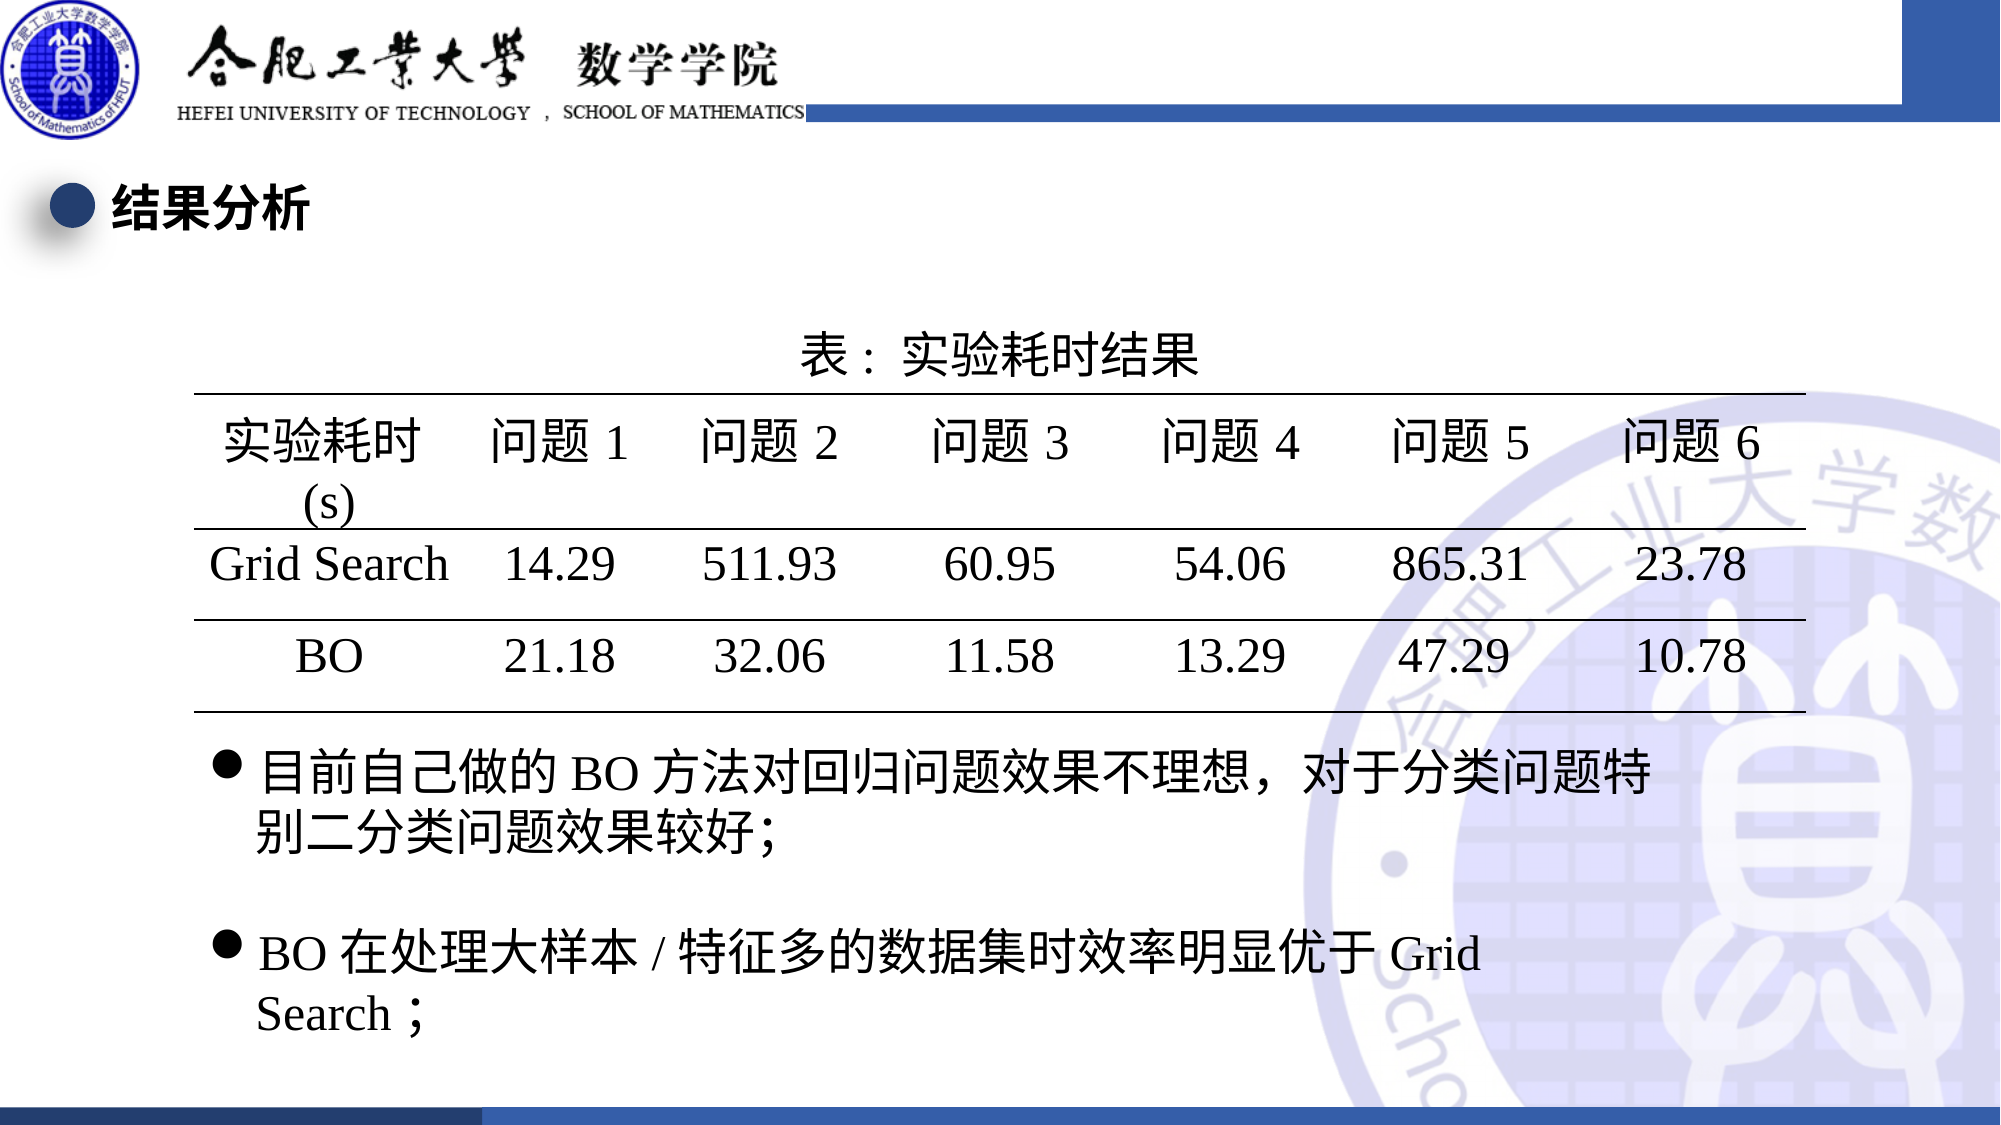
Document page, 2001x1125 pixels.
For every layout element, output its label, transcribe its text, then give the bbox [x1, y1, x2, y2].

table_cell Grid Search [194, 530, 465, 619]
table_cell 47.29 [1345, 621, 1576, 711]
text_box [49, 168, 328, 245]
table_cell 865.31 [1345, 530, 1576, 619]
table_header 问题1 [465, 395, 654, 528]
table_cell 14.29 [465, 530, 654, 619]
table_header 问题3 [885, 395, 1115, 528]
table_cell BO [194, 621, 465, 711]
table_cell 11.58 [885, 621, 1115, 711]
table_cell 32.06 [654, 621, 885, 711]
table_cell 13.29 [1115, 621, 1345, 711]
text_box 表: 实验耗时结果 [596, 315, 1404, 391]
table_header 问题5 [1345, 395, 1576, 528]
table_cell 10.78 [1576, 621, 1806, 711]
table_cell 21.18 [465, 621, 654, 711]
picture [0, 0, 804, 140]
table_header 问题4 [1115, 395, 1345, 528]
text_box 目前自己做的BO方法对回归问题效果不理想，对于分类问题特别二分类问题效果较好； BO在处理大样本/特征多的数据集时效率明显优于Grid Search； [193, 732, 1682, 1048]
table_cell 60.95 [885, 530, 1115, 619]
table_cell 511.93 [654, 530, 885, 619]
table_header 实验耗时(s) [194, 395, 465, 528]
table_cell 23.78 [1576, 530, 1806, 619]
table_header 问题6 [1576, 395, 1806, 528]
table_header 问题2 [654, 395, 885, 528]
table_cell 54.06 [1115, 530, 1345, 619]
